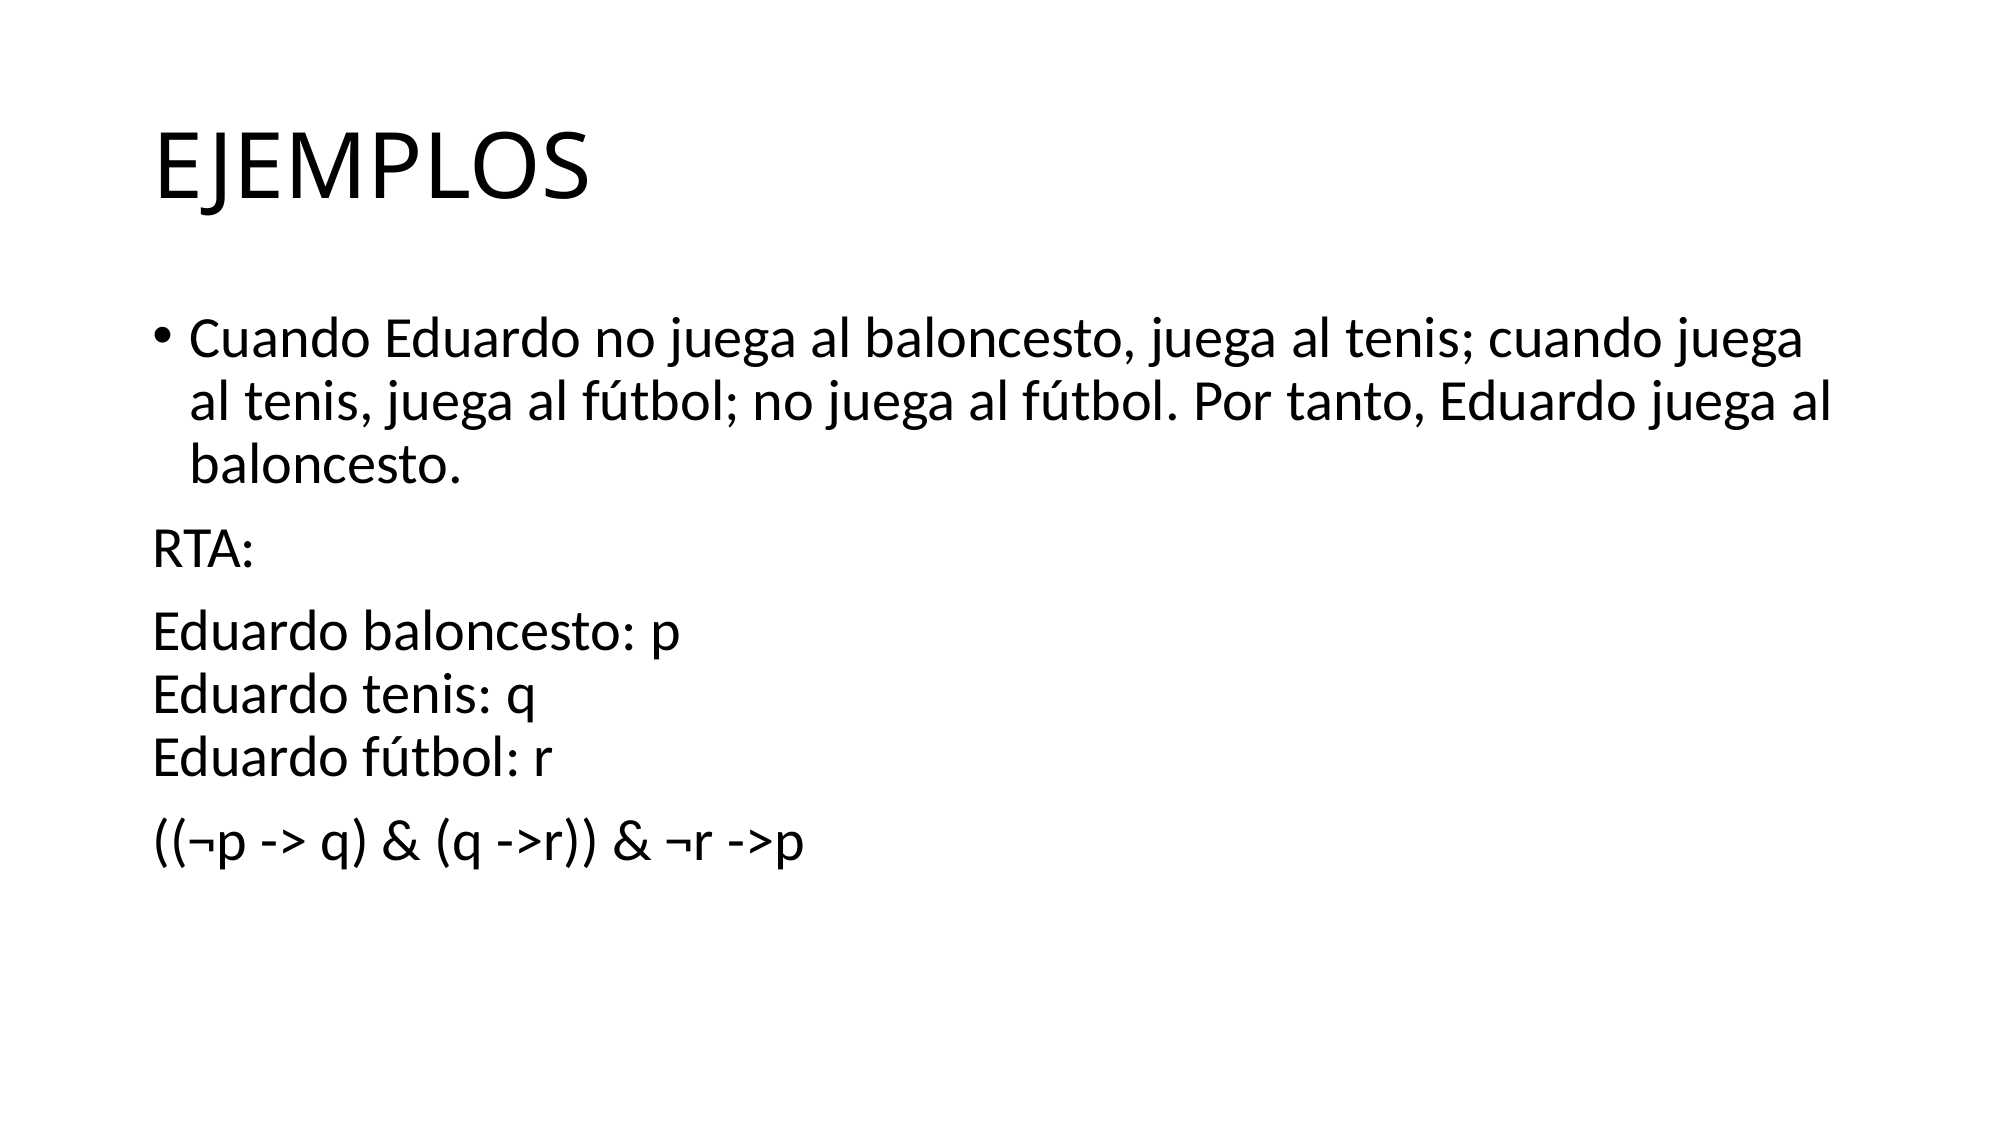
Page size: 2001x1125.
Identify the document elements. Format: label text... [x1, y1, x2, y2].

list Cuando Eduardo no juega al baloncesto, juega al tenis; cuando juega al tenis, juega al fútbol; no juega al fútbol. Por tanto, Eduardo juega al baloncesto. RTA: Eduardo baloncesto: p Eduardo tenis: q Eduardo fútbol: r ((¬p -> q) & (q ->r)) & ¬r ->p [137, 299, 1863, 1014]
title EJEMPLOS [137, 59, 1863, 278]
